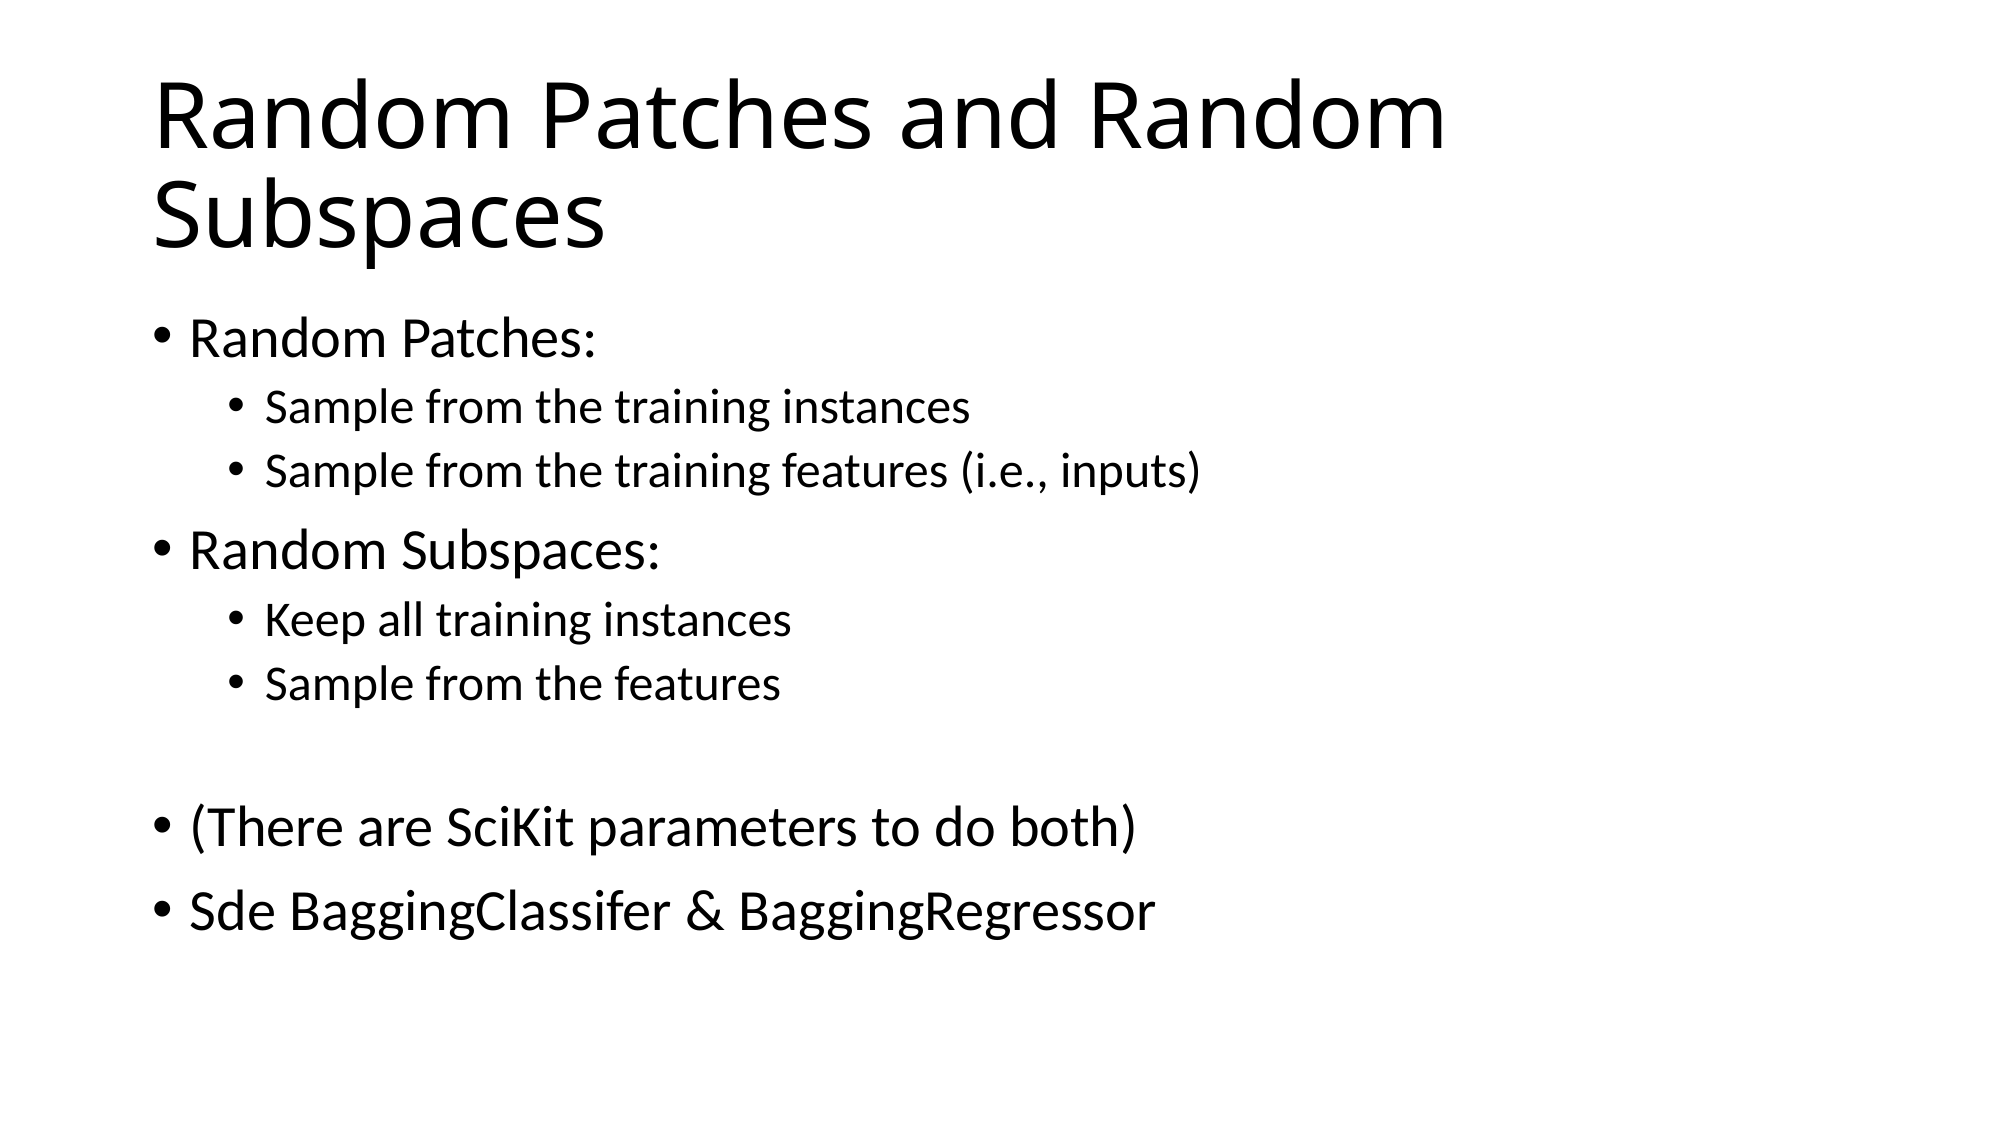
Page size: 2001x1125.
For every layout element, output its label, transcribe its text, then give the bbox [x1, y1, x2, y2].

title Random Patches and Random Subspaces [137, 59, 1863, 278]
list Random Patches: Sample from the training instances Sample from the training features (i.e., inputs) Random Subspaces: Keep all training instances Sample from the features (There are SciKit parameters to do both) Sde BaggingClassifer & BaggingRegressor [137, 299, 1863, 1014]
